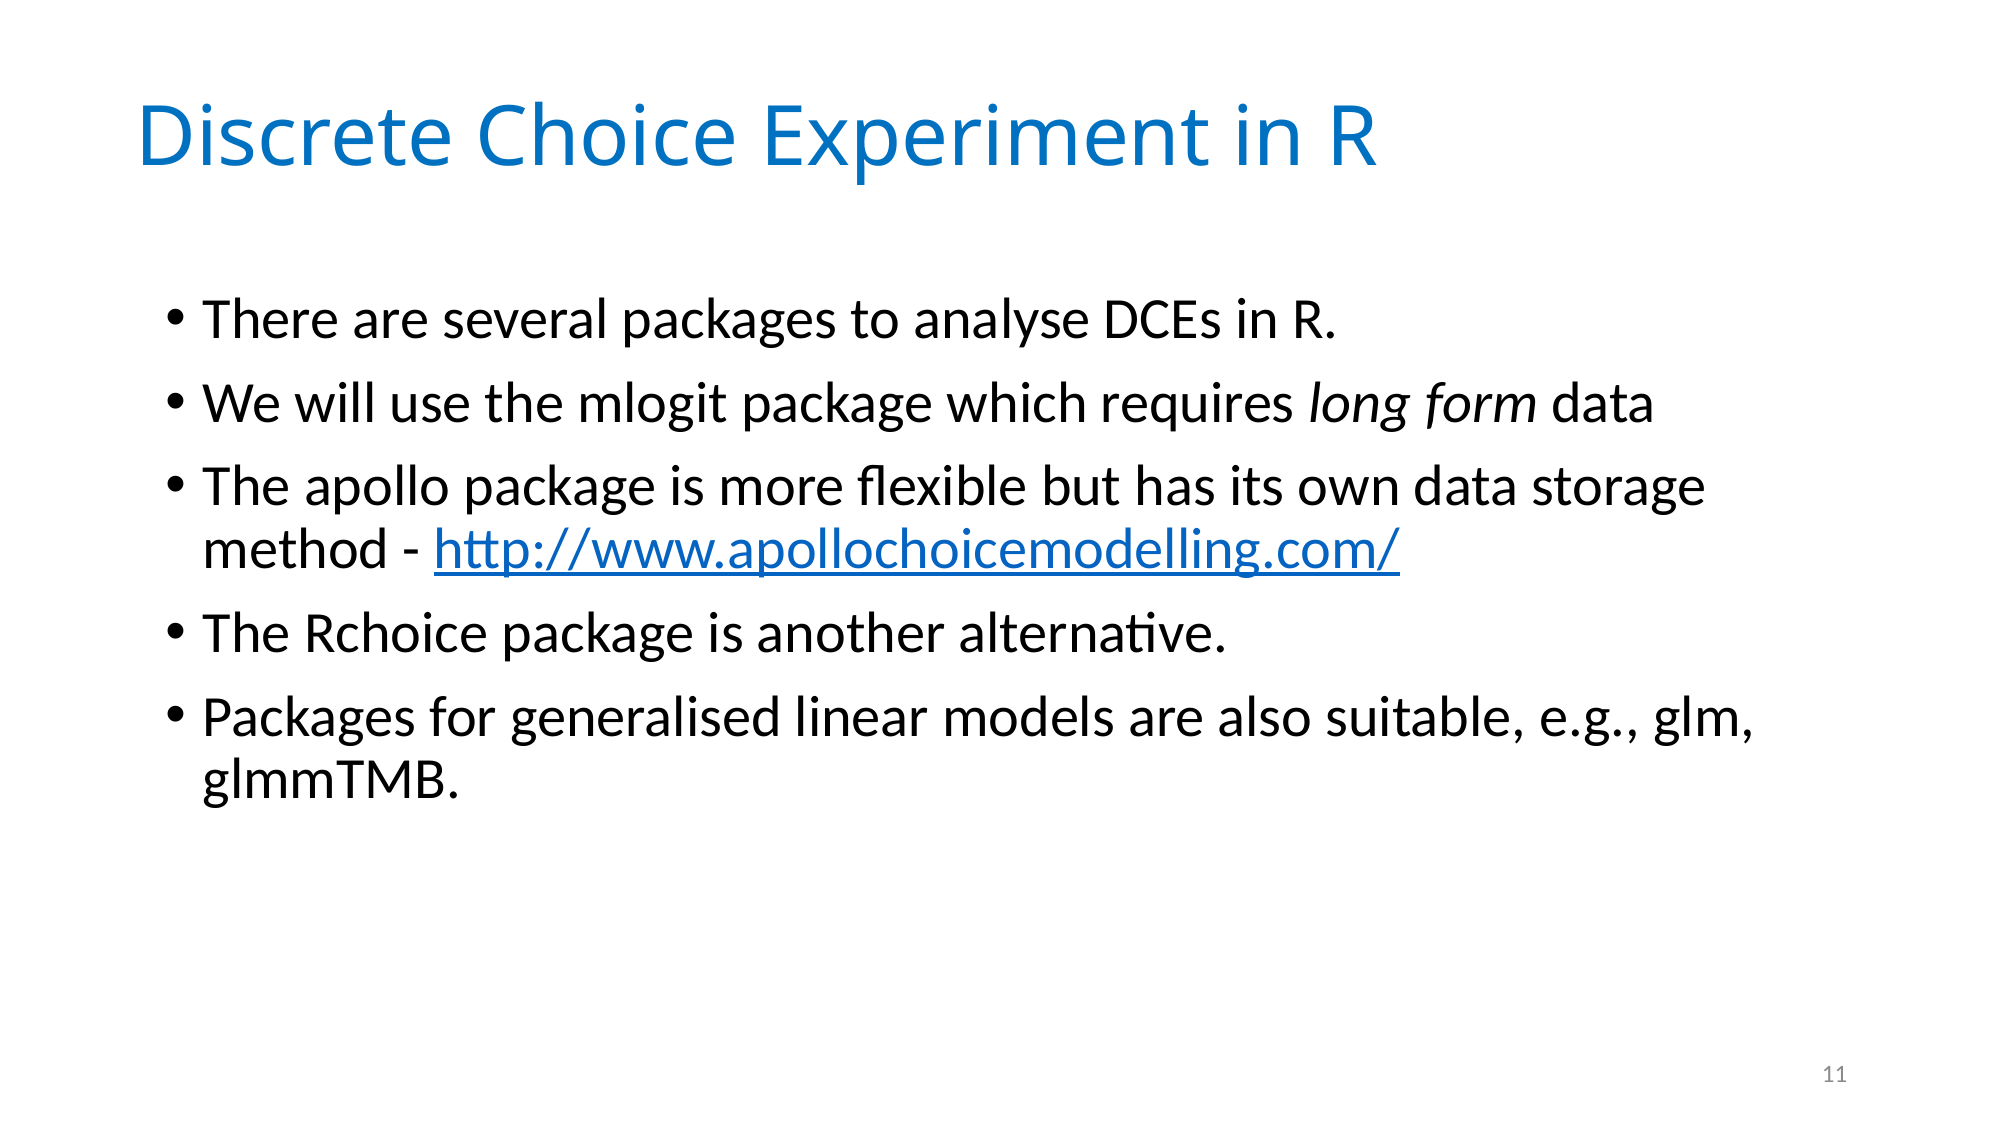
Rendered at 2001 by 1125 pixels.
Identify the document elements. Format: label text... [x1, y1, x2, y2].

title Discrete Choice Experiment in R [120, 45, 1837, 233]
slide_number 11 [1412, 1042, 1863, 1103]
list There are several packages to analyse DCEs in R. We will use the mlogit package which requires long form data The apollo package is more flexible but has its own data storage method - http://www.apollochoicemodelling.com/ The Rchoice package is another alternative. Packages for generalised linear models are also suitable, e.g., glm, glmmTMB. [150, 280, 1850, 995]
